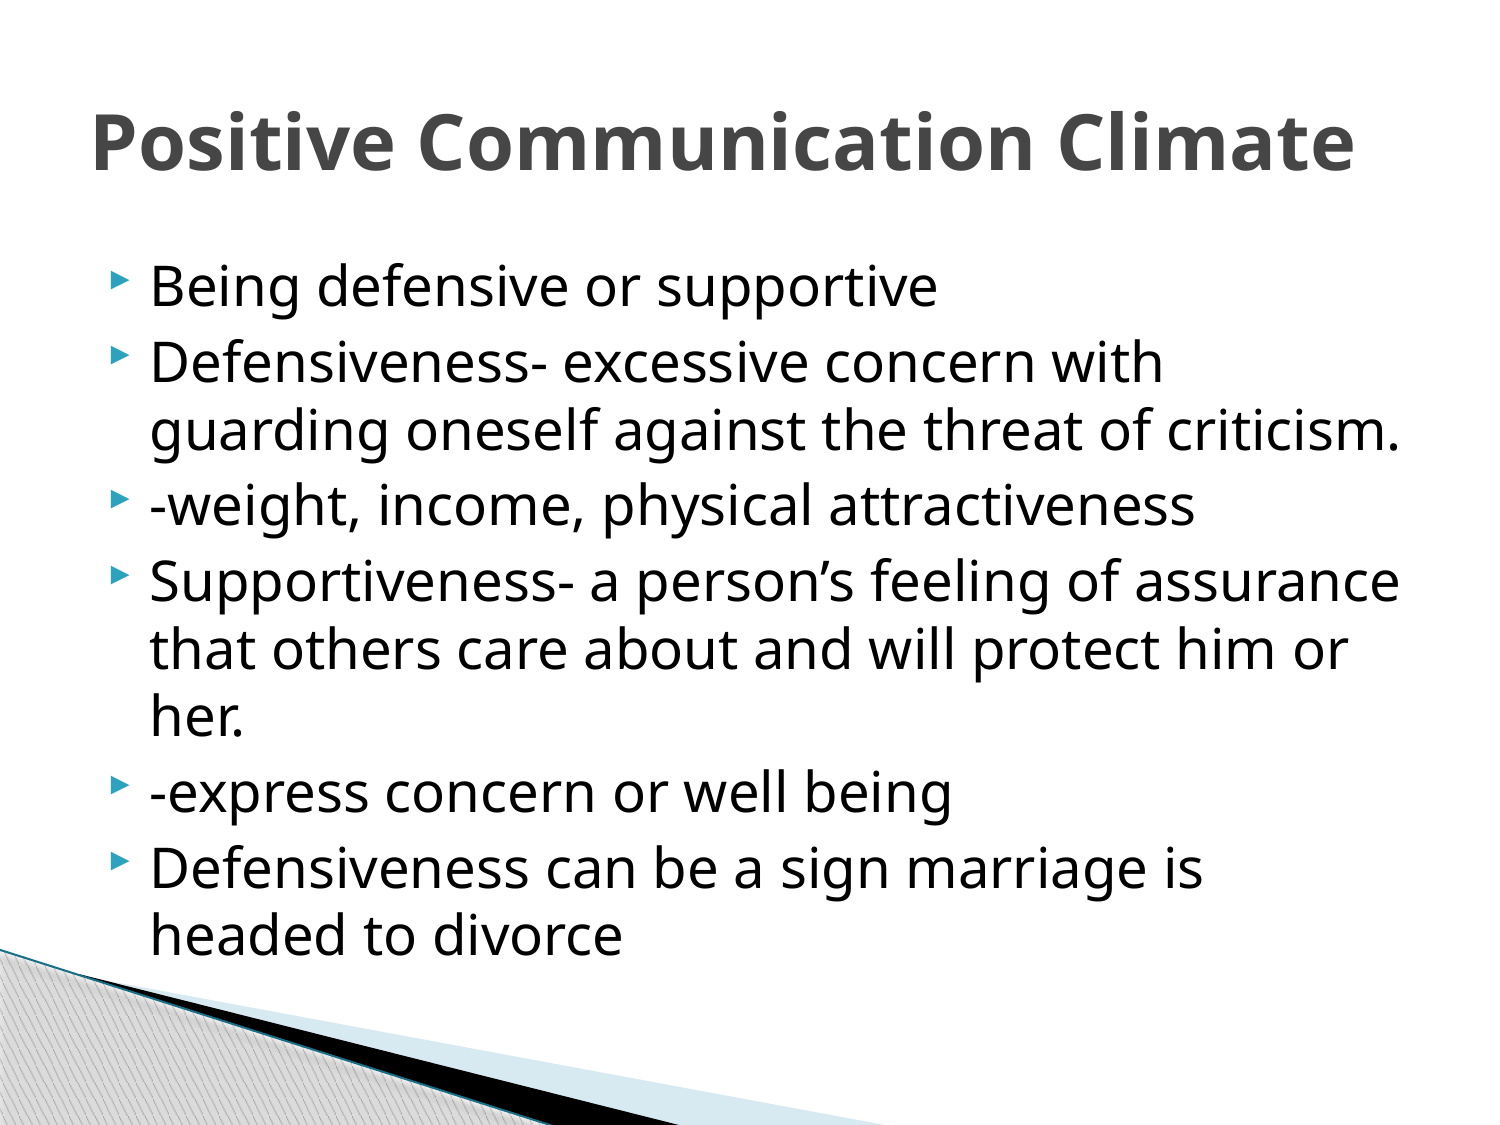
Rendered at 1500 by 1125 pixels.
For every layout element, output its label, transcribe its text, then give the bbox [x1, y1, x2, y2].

list Being defensive or supportive Defensiveness- excessive concern with guarding oneself against the threat of criticism. -weight, income, physical attractiveness Supportiveness- a person’s feeling of assurance that others care about and will protect him or her. -express concern or well being Defensiveness can be a sign marriage is headed to divorce [75, 243, 1425, 986]
title Positive Communication Climate [75, 45, 1425, 233]
